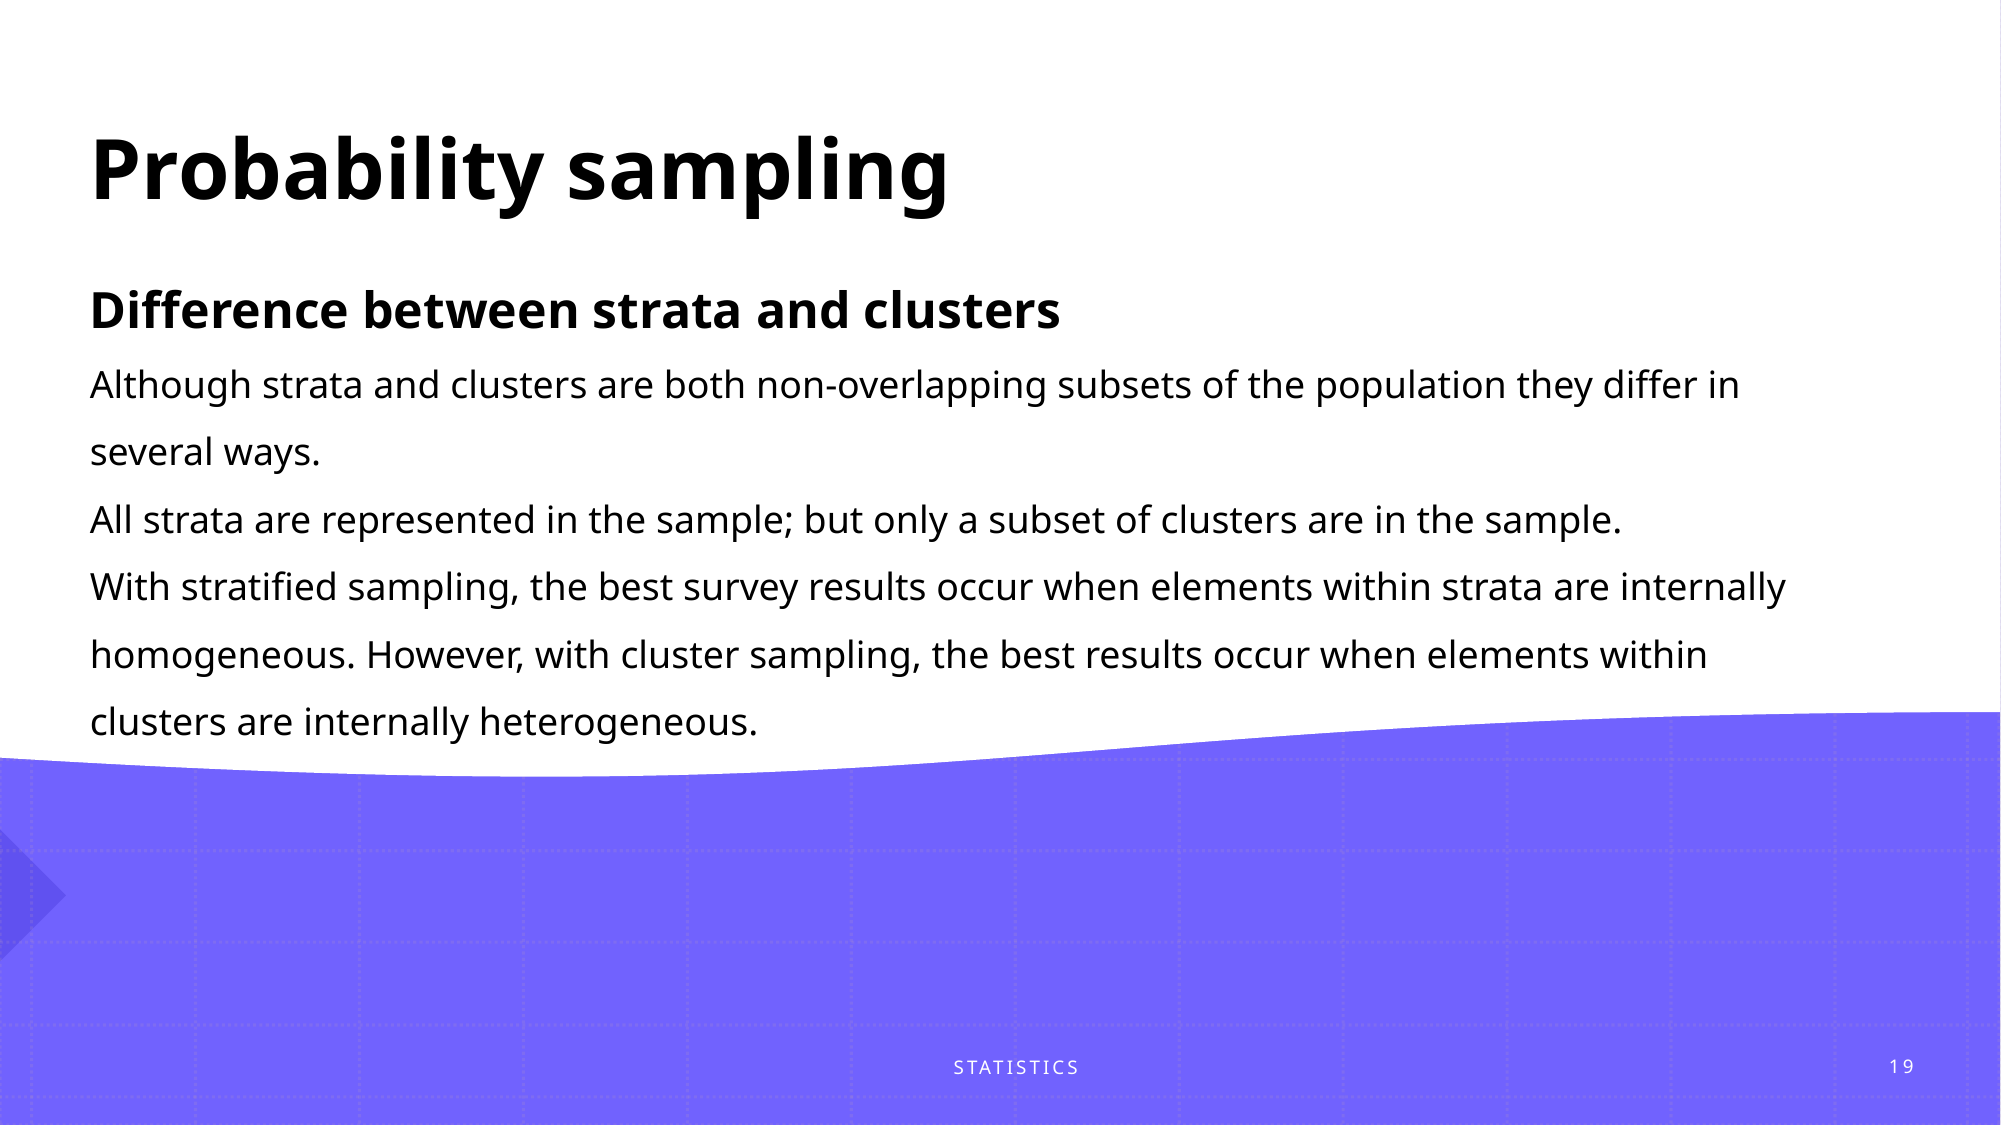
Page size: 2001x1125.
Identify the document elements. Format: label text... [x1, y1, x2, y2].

text_box Difference between strata and clusters Although strata and clusters are both non-overlapping subsets of the population they differ in several ways. All strata are represented in the sample; but only a subset of clusters are in the sample. With stratified sampling, the best survey results occur when elements within strata are internally homogeneous. However, with cluster sampling, the best results occur when elements within clusters are internally heterogeneous. [75, 241, 1862, 751]
slide_number 19 [1835, 1037, 1967, 1098]
footer STATISTICS [689, 1036, 1343, 1097]
title Probability sampling [75, 64, 1838, 241]
